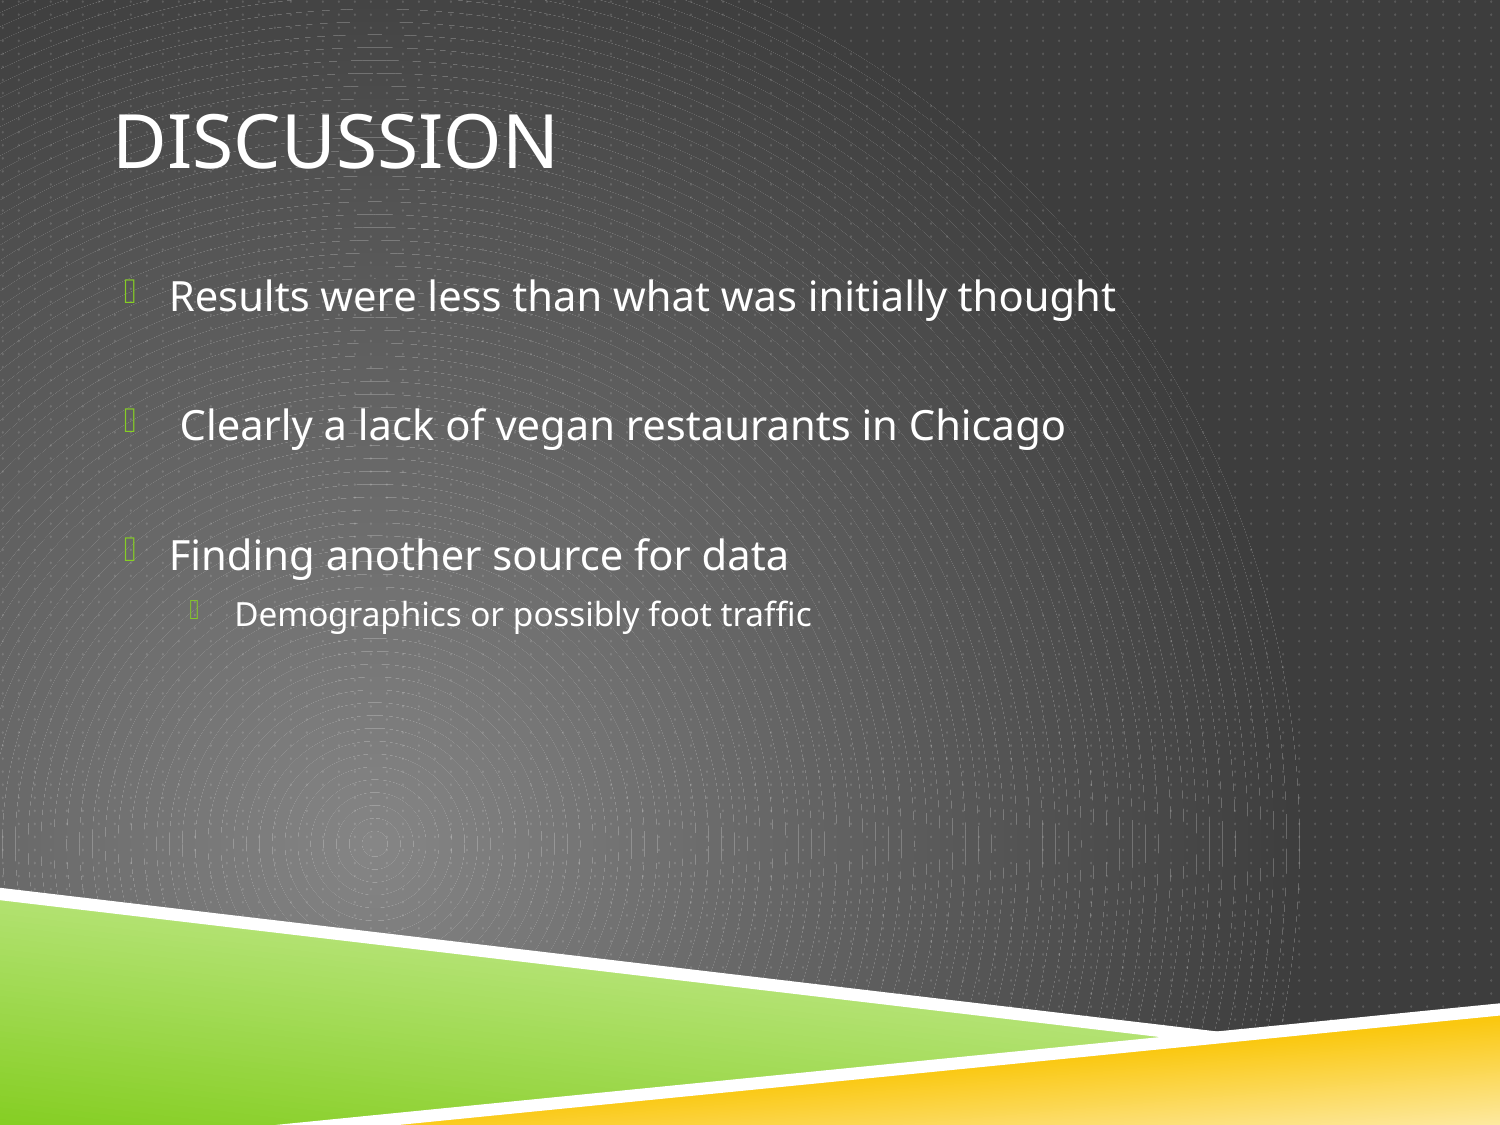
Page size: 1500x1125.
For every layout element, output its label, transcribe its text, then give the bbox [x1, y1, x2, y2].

list Results were less than what was initially thought Clearly a lack of vegan restaurants in Chicago Finding another source for data Demographics or possibly foot traffic [112, 262, 1388, 875]
title Discussion [112, 45, 1388, 233]
